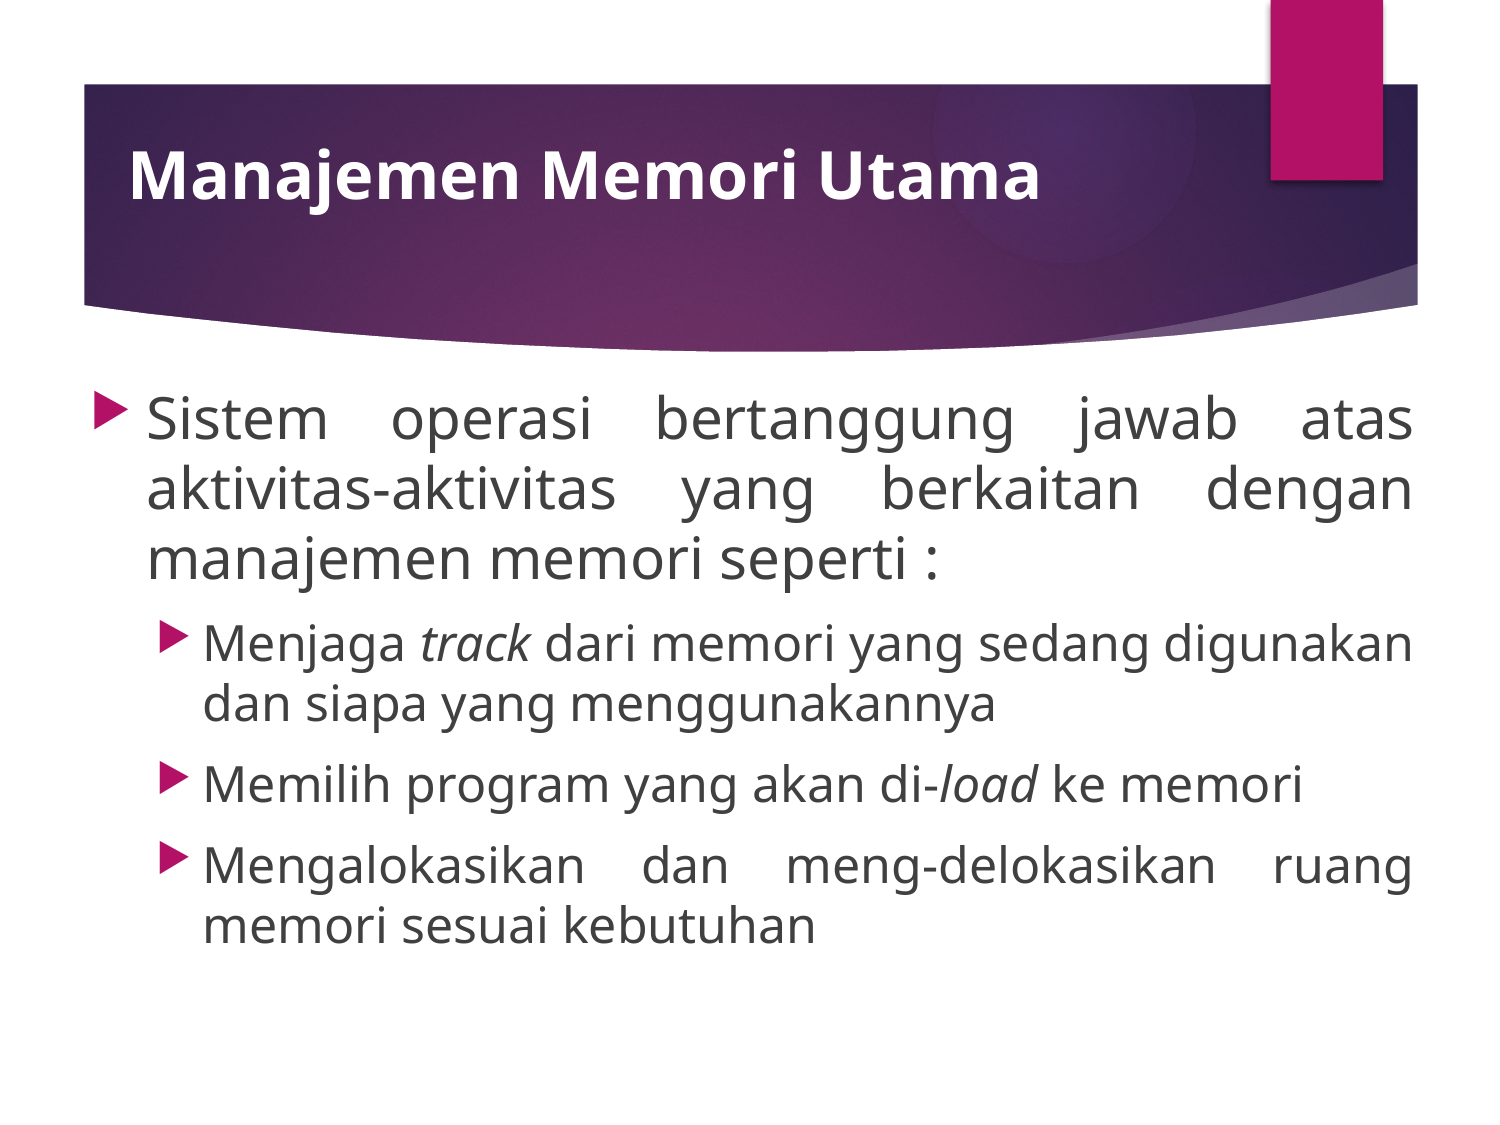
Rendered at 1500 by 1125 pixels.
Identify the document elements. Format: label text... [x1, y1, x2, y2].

list Sistem operasi bertanggung jawab atas aktivitas-aktivitas yang berkaitan dengan manajemen memori seperti : Menjaga track dari memori yang sedang digunakan dan siapa yang menggunakannya Memilih program yang akan di-load ke memori Mengalokasikan dan meng-delokasikan ruang memori sesuai kebutuhan [75, 373, 1430, 1067]
title Manajemen Memori Utama [112, 113, 1430, 233]
